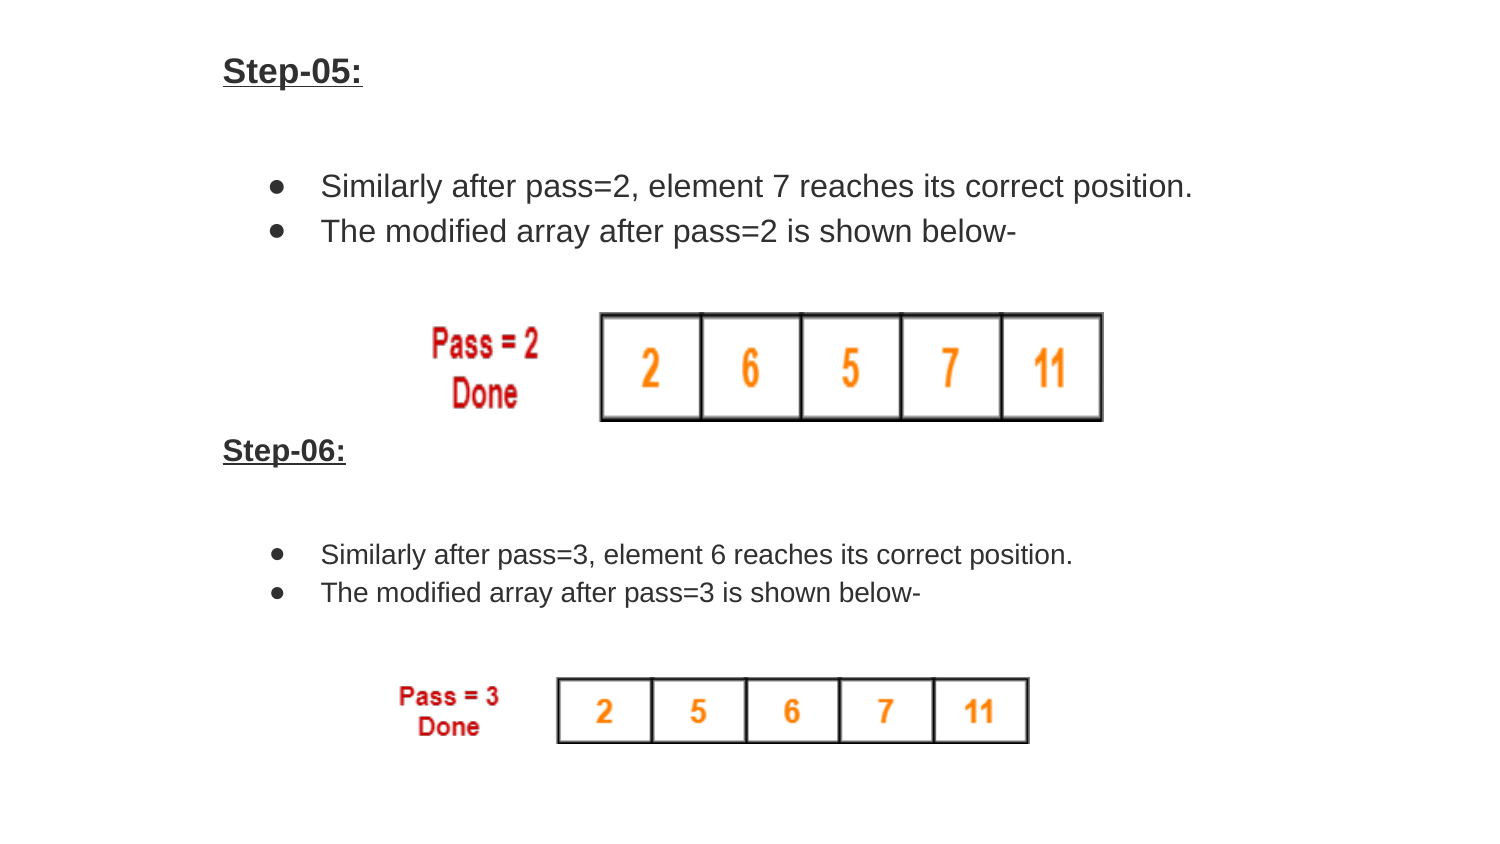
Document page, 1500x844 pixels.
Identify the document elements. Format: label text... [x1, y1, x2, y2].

picture [418, 312, 1104, 423]
list Step-05: Similarly after pass=2, element 7 reaches its correct position. The modified array after pass=2 is shown below- Step-06: Similarly after pass=3, element 6 reaches its correct position. The modified array after pass=3 is shown below- [211, 20, 1427, 823]
picture [386, 677, 1031, 744]
